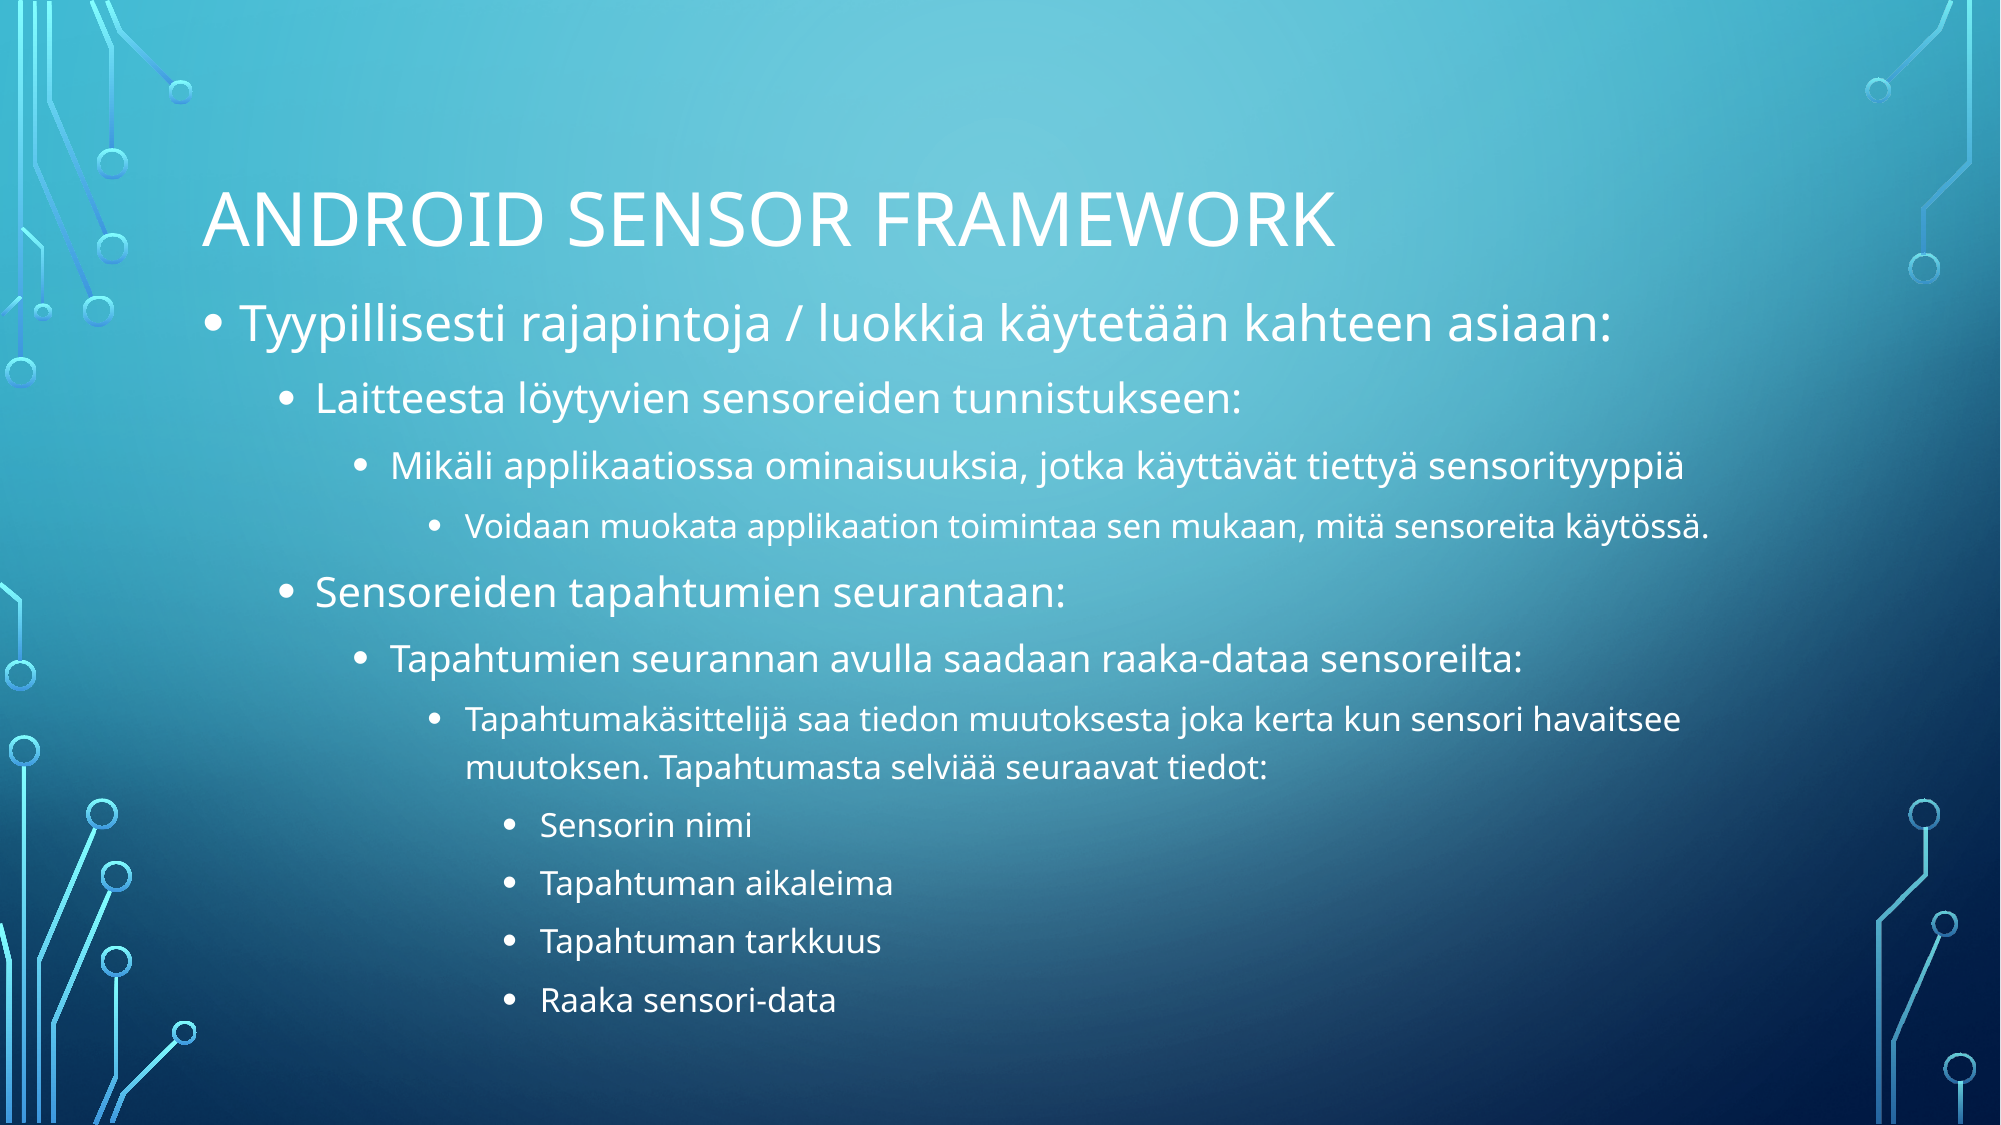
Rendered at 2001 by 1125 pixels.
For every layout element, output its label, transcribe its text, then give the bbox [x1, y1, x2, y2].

title Android sensor framework [187, 101, 1813, 272]
list Tyypillisesti rajapintoja / luokkia käytetään kahteen asiaan: Laitteesta löytyvien sensoreiden tunnistukseen: Mikäli applikaatiossa ominaisuuksia, jotka käyttävät tiettyä sensorityyppiä Voidaan muokata applikaation toimintaa sen mukaan, mitä sensoreita käytössä. Sensoreiden tapahtumien seurantaan: Tapahtumien seurannan avulla saadaan raaka-dataa sensoreilta: Tapahtumakäsittelijä saa tiedon muutoksesta joka kerta kun sensori havaitsee muutoksen. Tapahtumasta selviää seuraavat tiedot: Sensorin nimi Tapahtuman aikaleima Tapahtuman tarkkuus Raaka sensori-data [187, 272, 1813, 1113]
